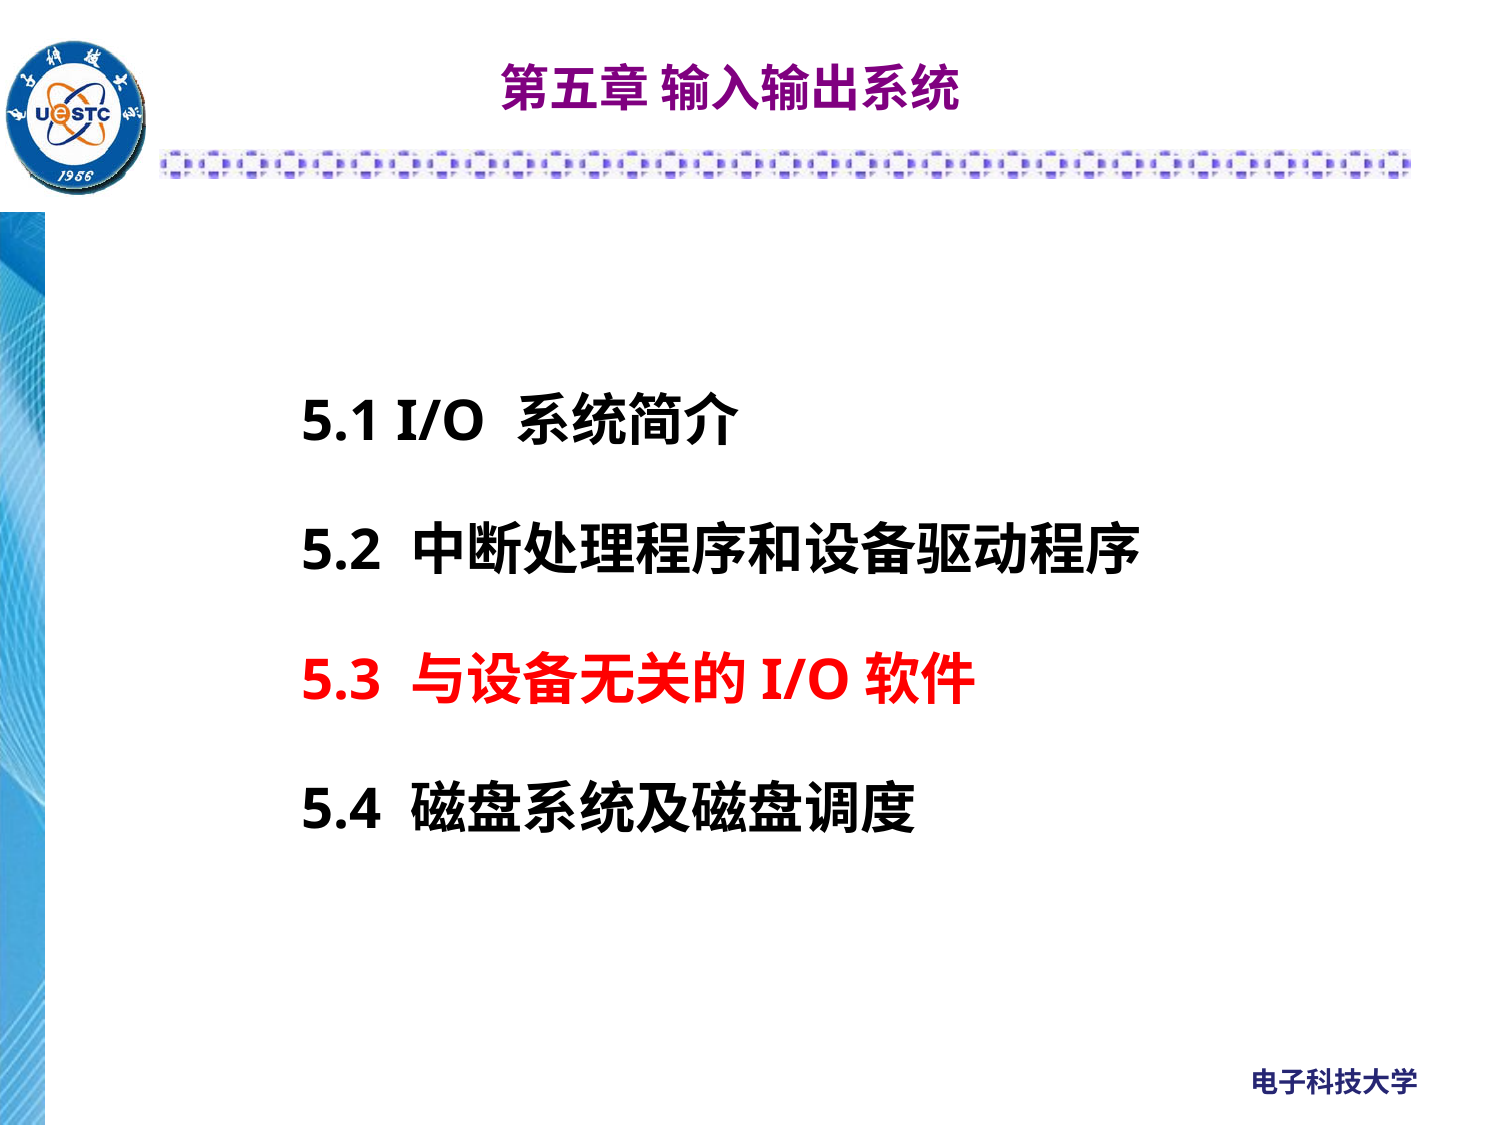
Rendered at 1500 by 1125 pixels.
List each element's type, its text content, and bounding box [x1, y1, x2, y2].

picture [0, 212, 45, 1125]
picture [5, 30, 146, 197]
picture [159, 149, 1411, 179]
list 5.1 I/O 系统简介 5.2 中断处理程序和设备驱动程序 5.3 与设备无关的I/O软件 5.4 磁盘系统及磁盘调度 [286, 343, 1294, 863]
title 第五章 输入输出系统 [243, 55, 1216, 124]
